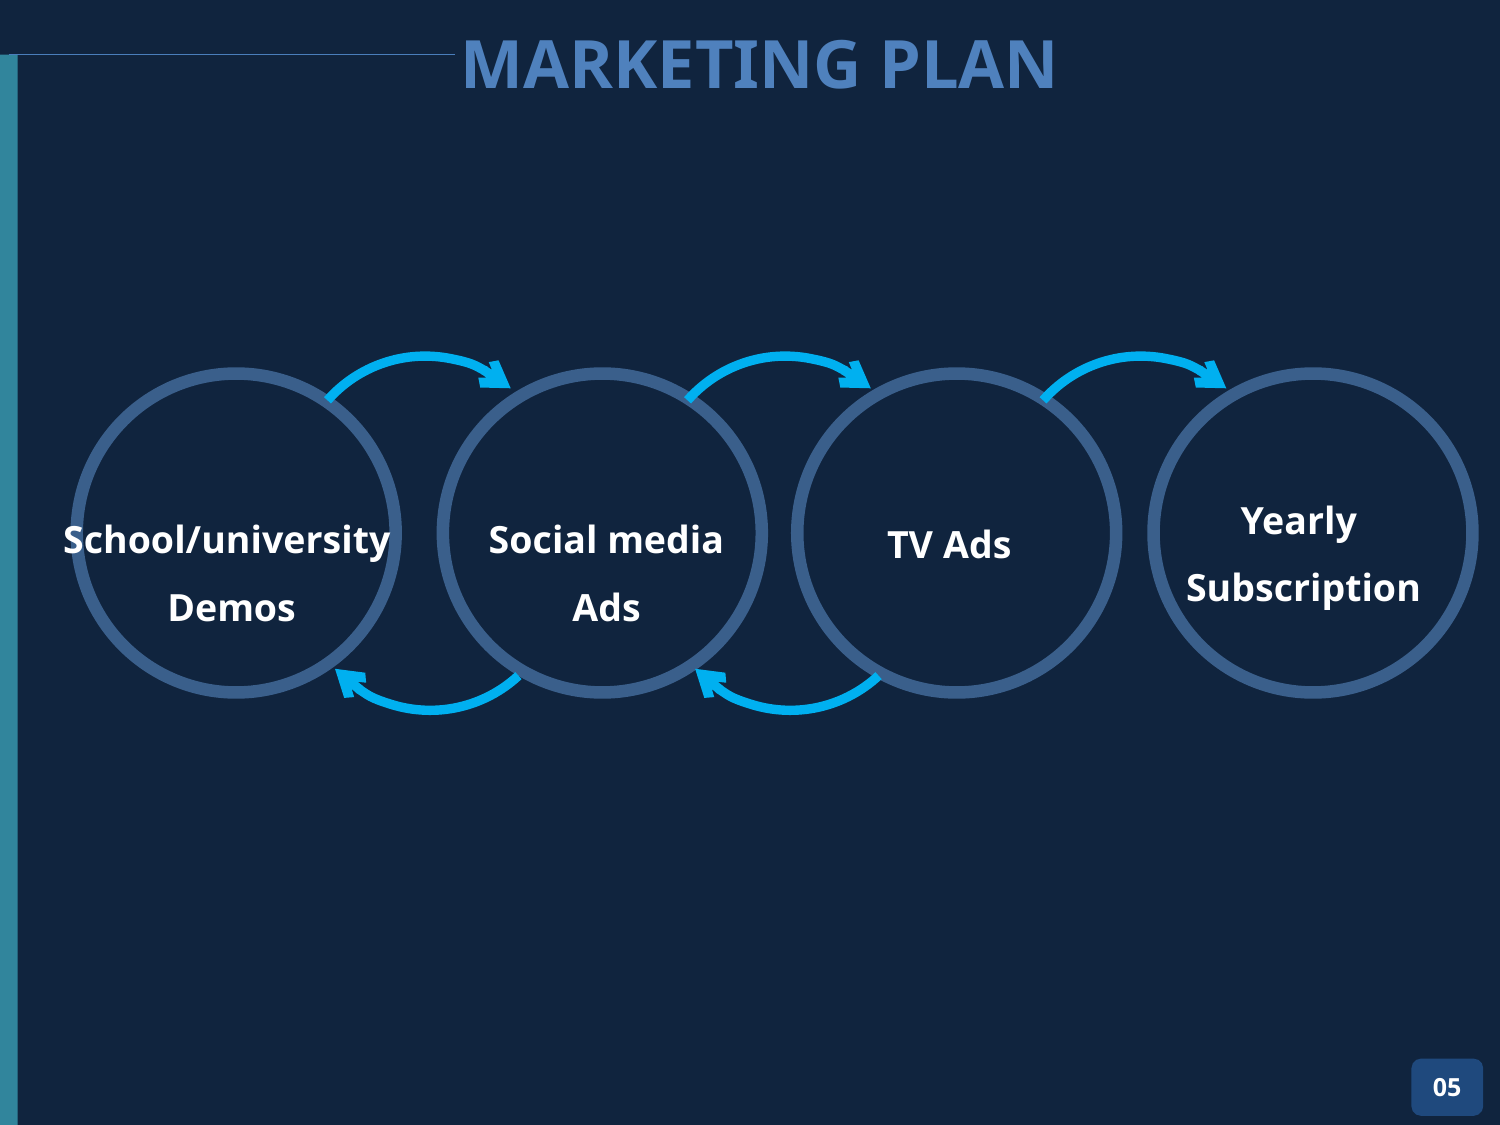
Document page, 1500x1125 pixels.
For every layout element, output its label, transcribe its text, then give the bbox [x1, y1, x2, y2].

text_box [111, 636, 361, 695]
text_box [447, 371, 757, 486]
text_box [1175, 617, 1451, 695]
text_box [326, 355, 511, 486]
text_box [81, 371, 391, 486]
text_box [1165, 371, 1461, 467]
text_box TV Ads [761, 513, 1116, 574]
text_box [0, 52, 20, 1125]
text_box [695, 580, 880, 712]
text_box School/university Demos [44, 486, 419, 636]
text_box [335, 580, 519, 712]
text_box [1042, 355, 1227, 467]
text_box 05 [1418, 1064, 1477, 1110]
text_box [483, 636, 727, 695]
text_box [687, 355, 871, 486]
text_box [796, 371, 1116, 513]
text_box Yearly Subscription [1116, 467, 1492, 617]
text_box [800, 574, 1113, 695]
text_box [1409, 1056, 1486, 1118]
text_box Social media Ads [419, 486, 795, 636]
title MARKETING PLAN [85, 9, 1436, 114]
